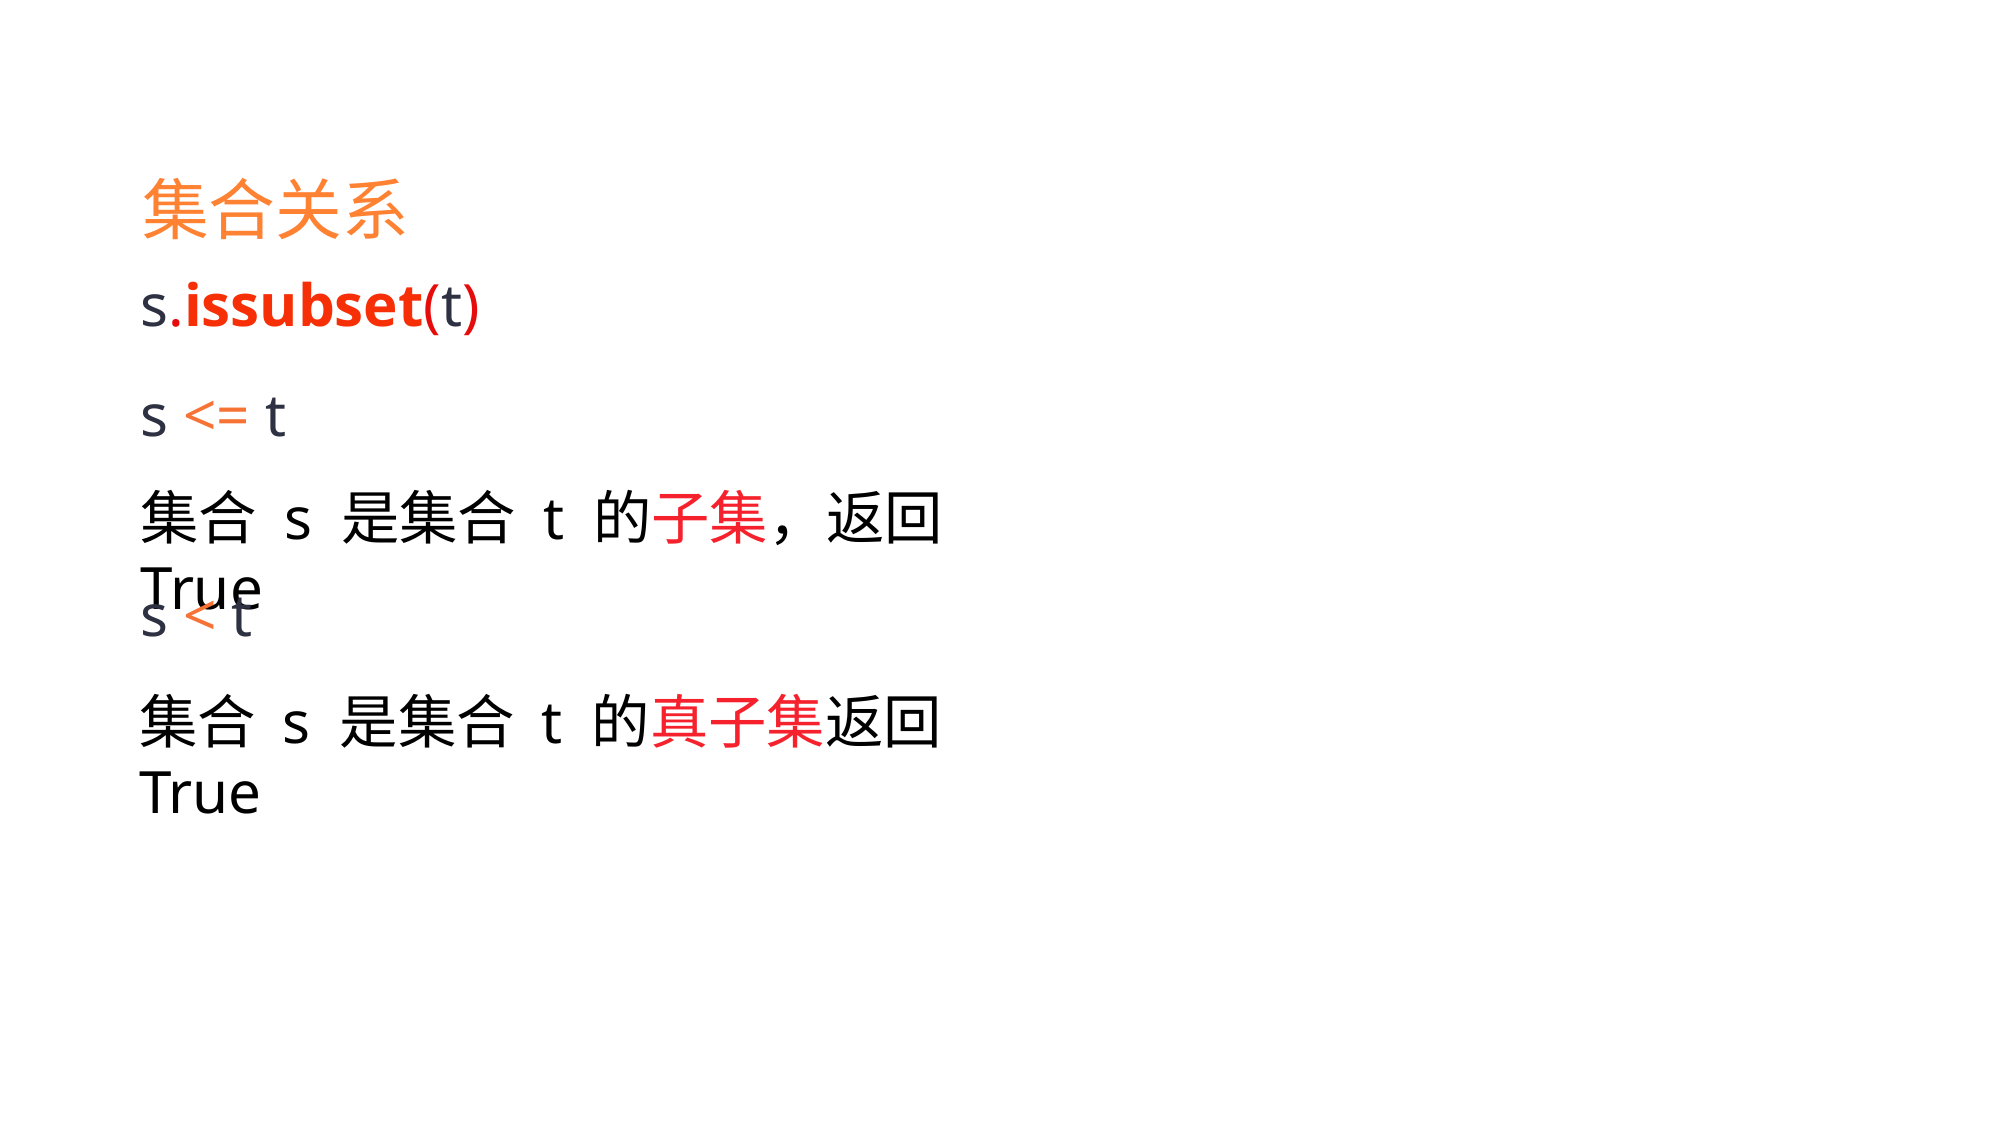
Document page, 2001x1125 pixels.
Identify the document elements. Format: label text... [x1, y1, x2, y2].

text_box 集合 s 是集合 t 的子集，返回True [125, 473, 1071, 629]
text_box s.issubset(t) [125, 260, 752, 346]
text_box 集合 s 是集合 t 的真子集返回True [124, 677, 1071, 833]
text_box s < t [125, 571, 421, 656]
text_box s <= t [125, 370, 421, 456]
text_box 集合关系 [127, 160, 425, 256]
